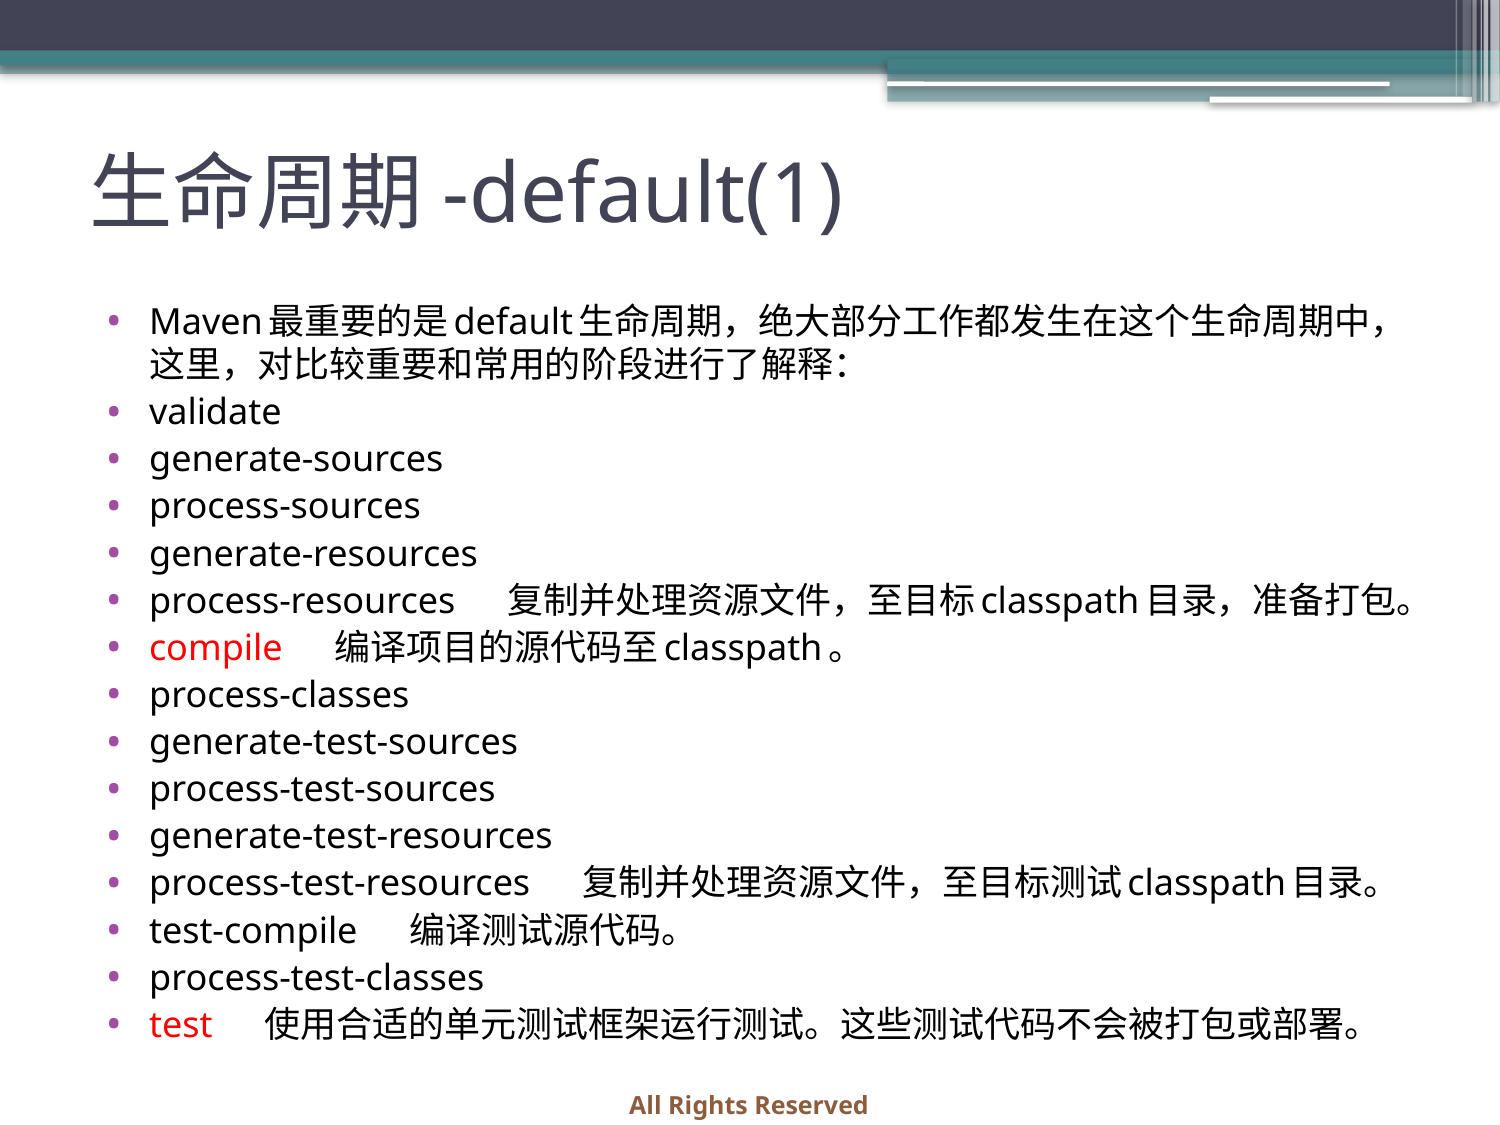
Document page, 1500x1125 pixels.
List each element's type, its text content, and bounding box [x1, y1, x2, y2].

list Maven最重要的是default生命周期，绝大部分工作都发生在这个生命周期中，这里，对比较重要和常用的阶段进行了解释： validate generate-sources process-sources generate-resources process-resources 复制并处理资源文件，至目标classpath目录，准备打包。 compile 编译项目的源代码至classpath。 process-classes generate-test-sources process-test-sources generate-test-resources process-test-resources 复制并处理资源文件，至目标测试classpath目录。 test-compile 编译测试源代码。 process-test-classes test 使用合适的单元测试框架运行测试。这些测试代码不会被打包或部署。 [75, 290, 1425, 1079]
title 生命周期-default(1) [75, 101, 1425, 277]
